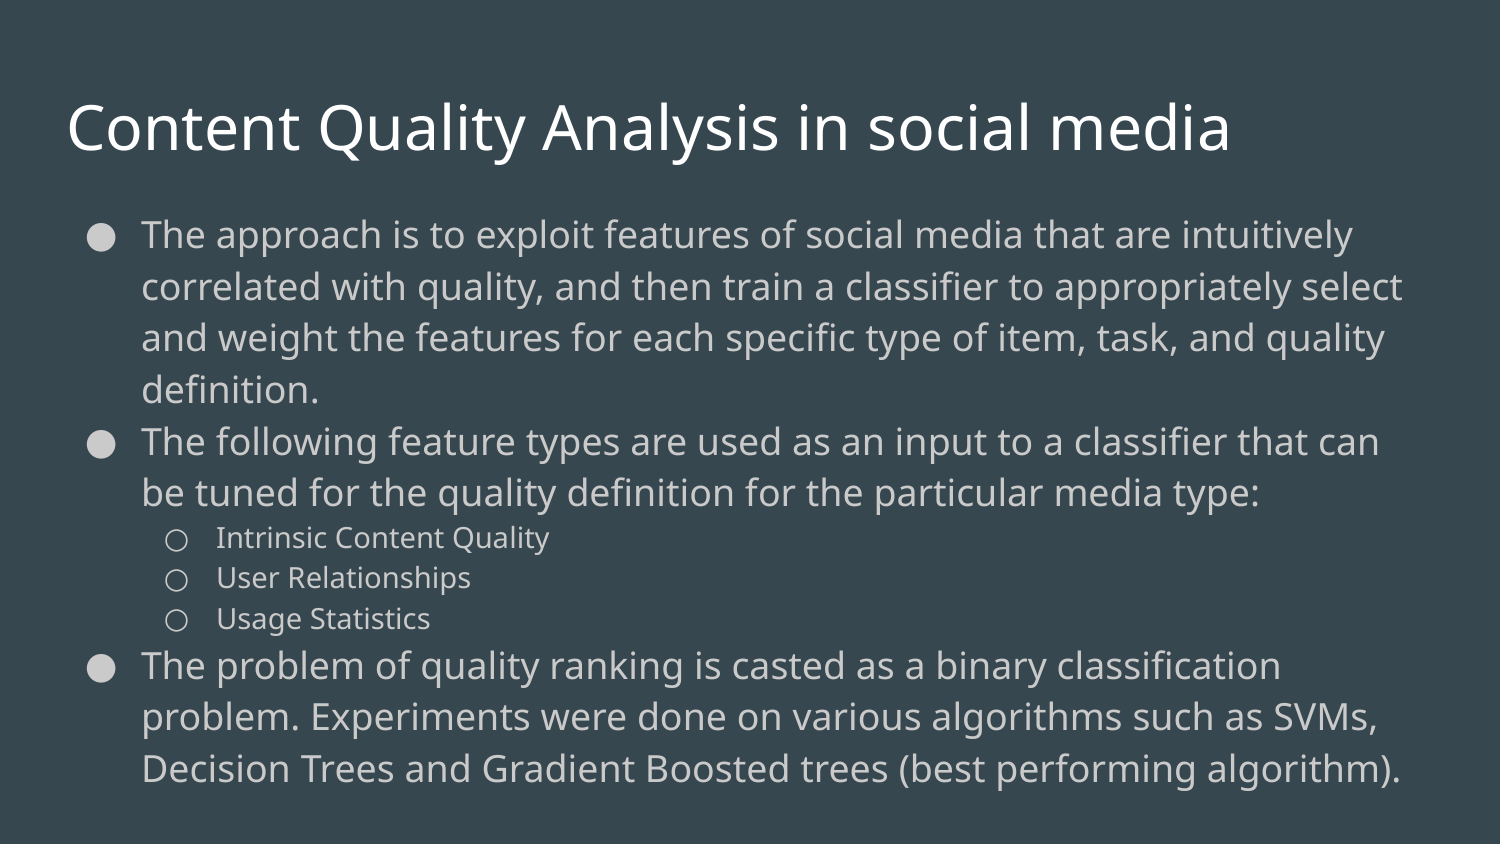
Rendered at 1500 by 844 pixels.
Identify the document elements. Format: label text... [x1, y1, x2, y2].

title Content Quality Analysis in social media [51, 72, 1449, 167]
list The approach is to exploit features of social media that are intuitively correlated with quality, and then train a classifier to appropriately select and weight the features for each specific type of item, task, and quality definition. The following feature types are used as an input to a classifier that can be tuned for the quality definition for the particular media type: Intrinsic Content Quality User Relationships Usage Statistics The problem of quality ranking is casted as a binary classification problem. Experiments were done on various algorithms such as SVMs, Decision Trees and Gradient Boosted trees (best performing algorithm). [51, 189, 1449, 750]
